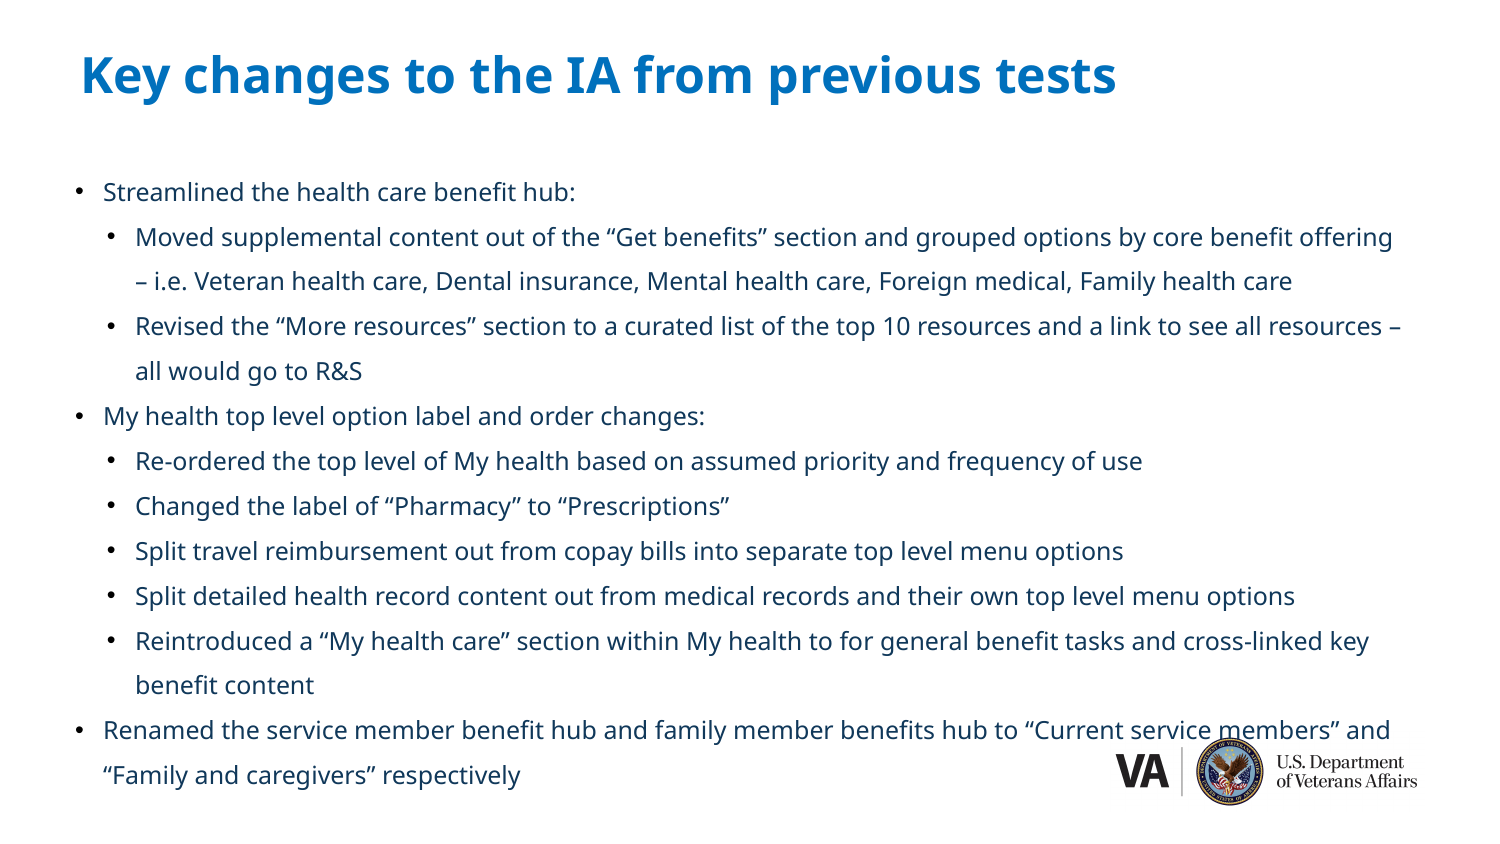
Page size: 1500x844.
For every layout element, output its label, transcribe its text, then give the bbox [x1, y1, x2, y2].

title Key changes to the IA from previous tests [75, 37, 1313, 141]
picture [1109, 731, 1426, 812]
text_box Streamlined the health care benefit hub: Moved supplemental content out of the “Get benefits” section and grouped options by core benefit offering – i.e. Veteran health care, Dental insurance, Mental health care, Foreign medical, Family health care Revised the “More resources” section to a curated list of the top 10 resources and a link to see all resources – all would go to R&S My health top level option label and order changes: Re-ordered the top level of My health based on assumed priority and frequency of use Changed the label of “Pharmacy” to “Prescriptions” Split travel reimbursement out from copay bills into separate top level menu options Split detailed health record content out from medical records and their own top level menu options Reintroduced a “My health care” section within My health to for general benefit tasks and cross-linked key benefit content Renamed the service member benefit hub and family member benefits hub to “Current service members” and “Family and caregivers” respectively [74, 150, 1425, 776]
